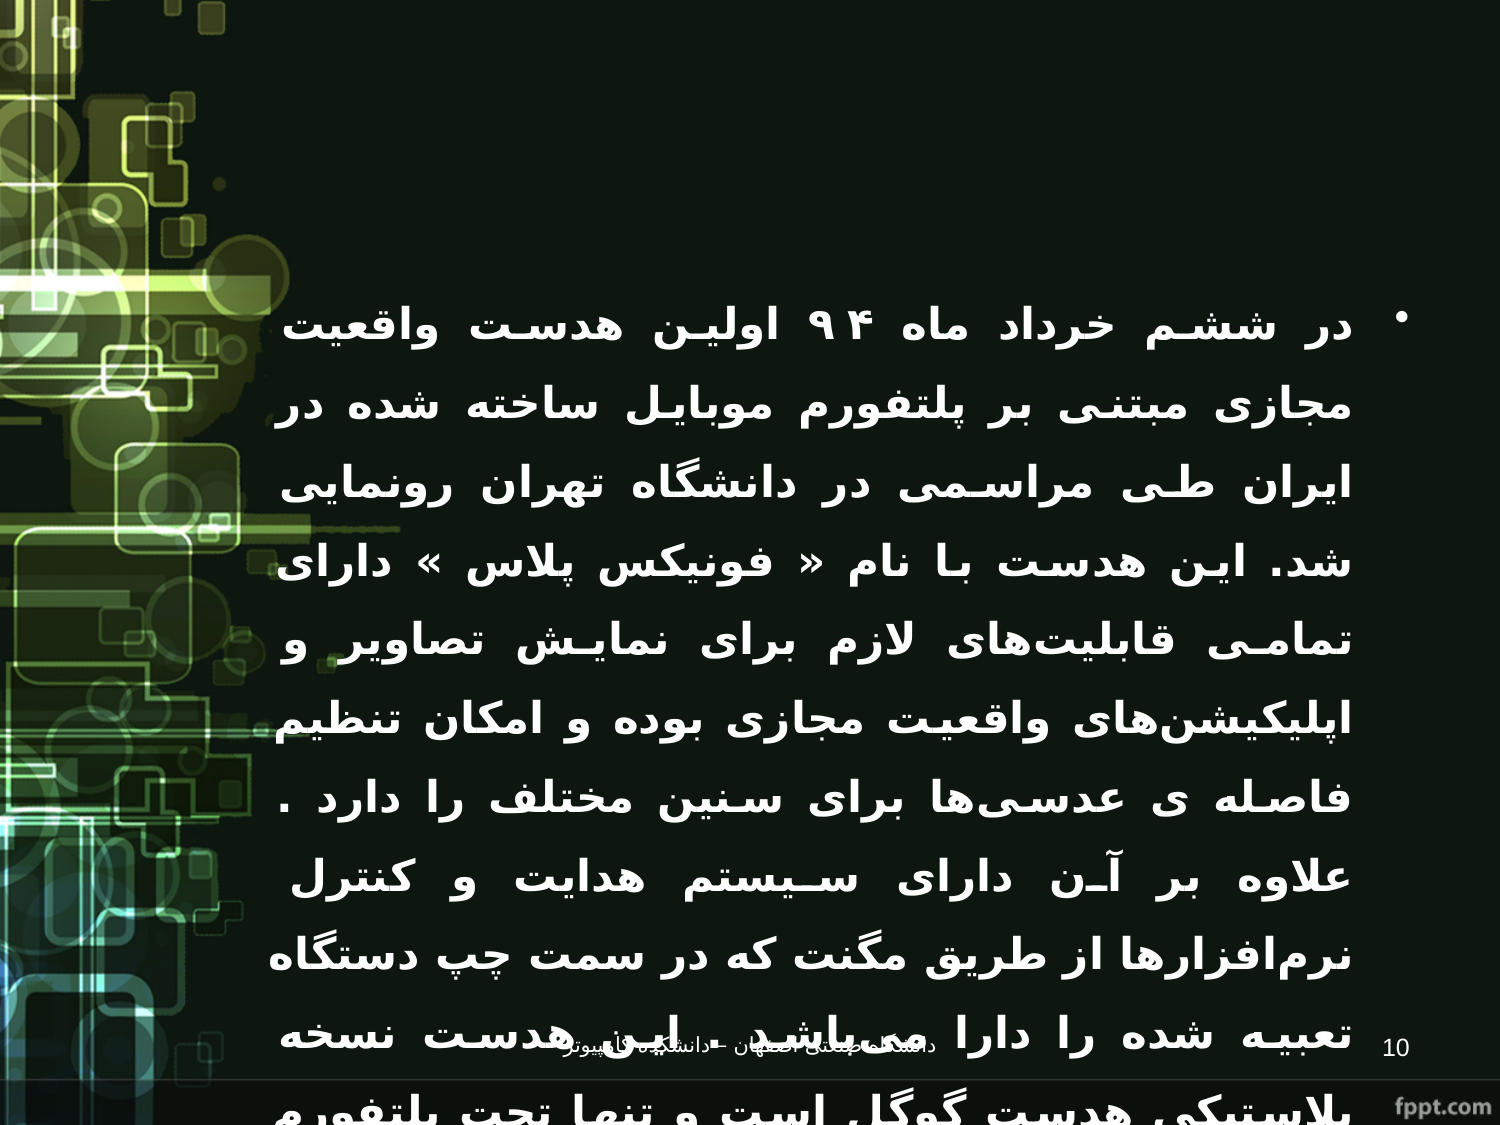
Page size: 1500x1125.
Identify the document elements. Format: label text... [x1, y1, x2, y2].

list در ششم خرداد ماه ۹۴ اولین هدست واقعیت مجازی مبتنی بر پلتفورم موبایل ساخته شده در ایران طی مراسمی در دانشگاه تهران رونمایی شد. این هدست با نام « فونیکس پلاس » دارای تمامی قابلیت‌های لازم برای نمایش تصاویر و اپلیکیشن‌های واقعیت مجازی بوده و امکان تنظیم فاصله ی عدسی‌ها برای سنین مختلف را دارد . علاوه بر آن دارای سیستم هدایت و کنترل نرم‌افزارها از طریق مگنت که در سمت چپ دستگاه تعبیه شده را دارا می‌باشد . این هدست نسخه پلاستیکی هدست گوگل است و تنها تحت پلتفورم موبایل قابل استفاده می‌باشد . [253, 262, 1425, 1005]
footer دانشگاه صنعتی اصفهان – دانشکده کامپیوتر [512, 1024, 988, 1103]
slide_number 10 [1074, 1024, 1425, 1103]
picture [0, 0, 1500, 1125]
